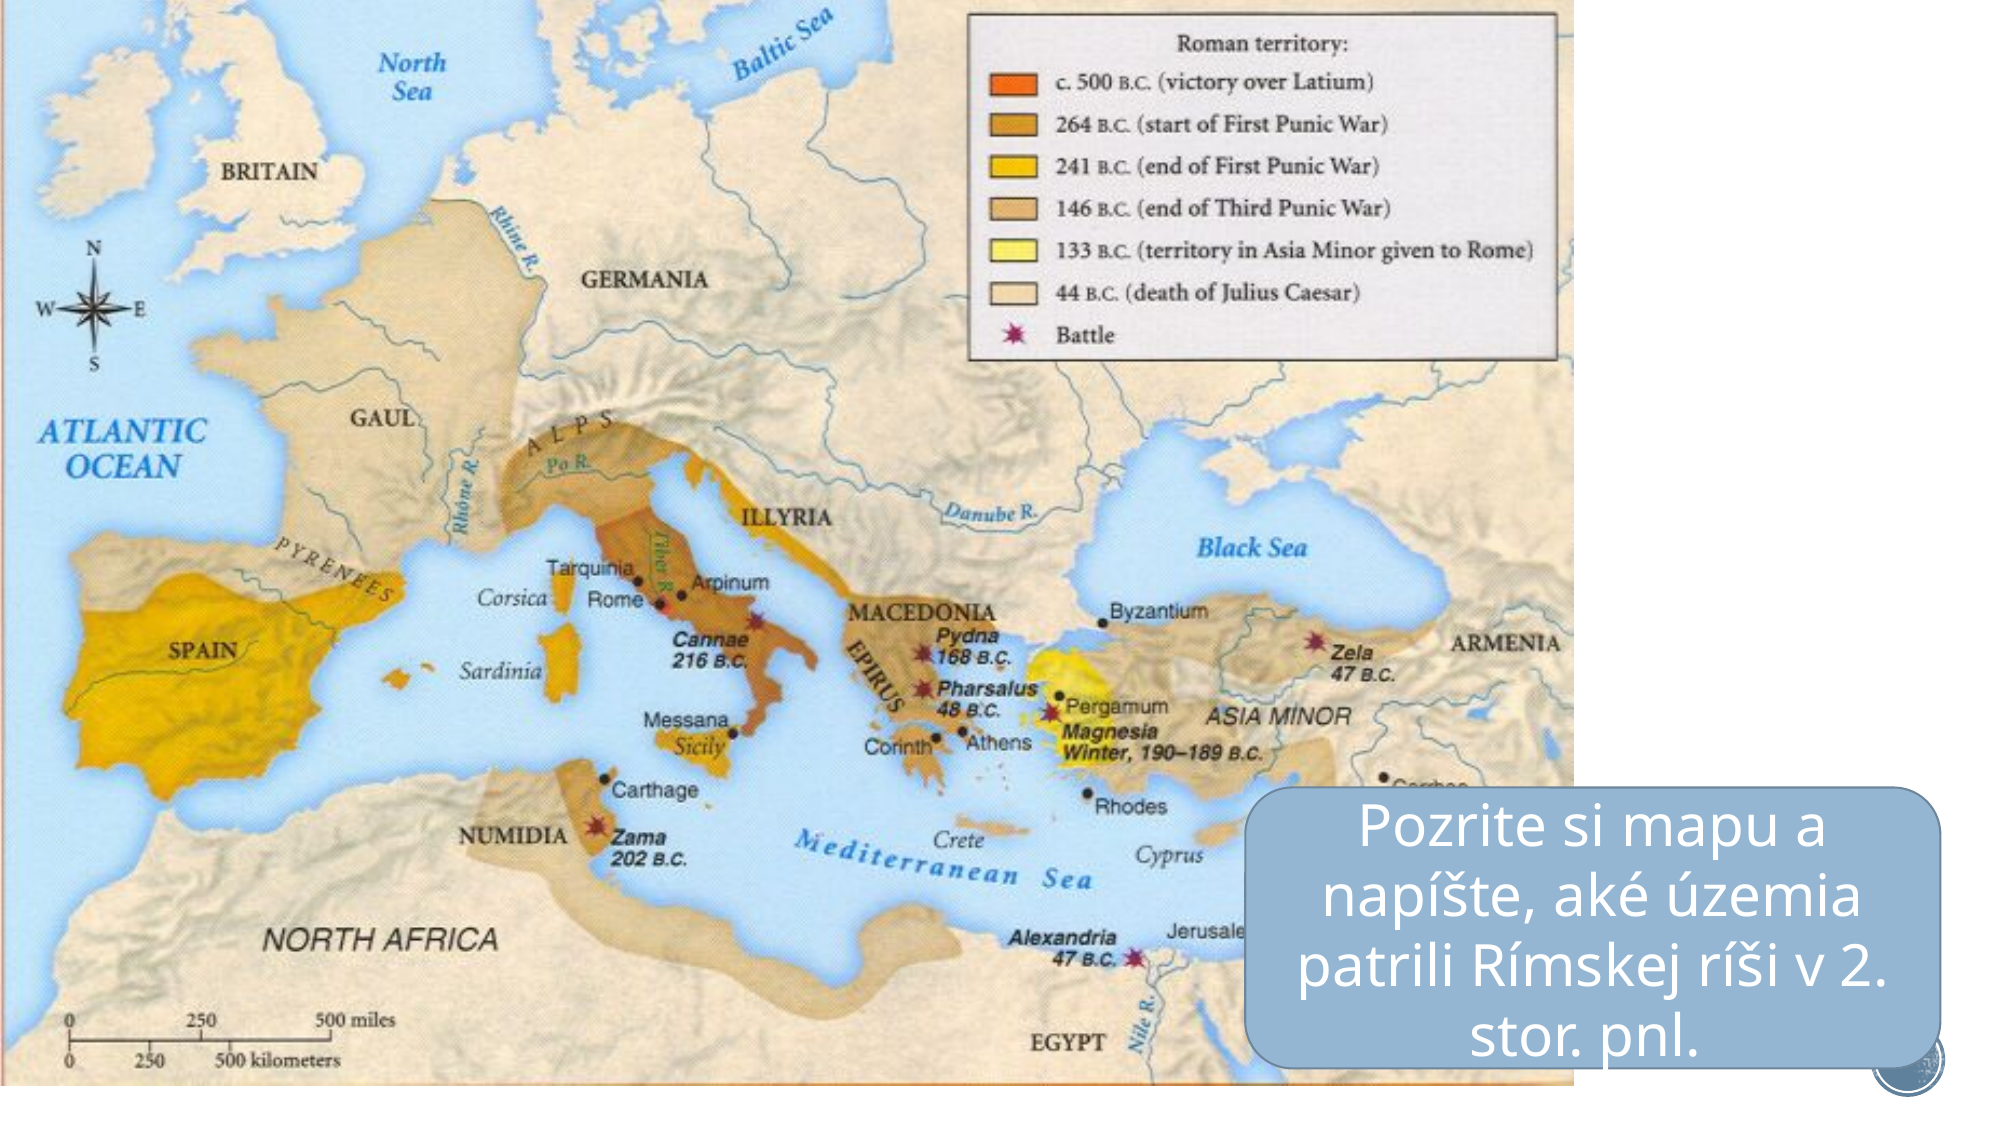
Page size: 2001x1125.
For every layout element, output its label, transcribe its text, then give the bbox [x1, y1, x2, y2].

text_box Pozrite si mapu a napíšte, aké územia patrili Rímskej ríši v 2. stor. pnl. [1575, 786, 1942, 1070]
picture [0, 0, 1574, 1086]
